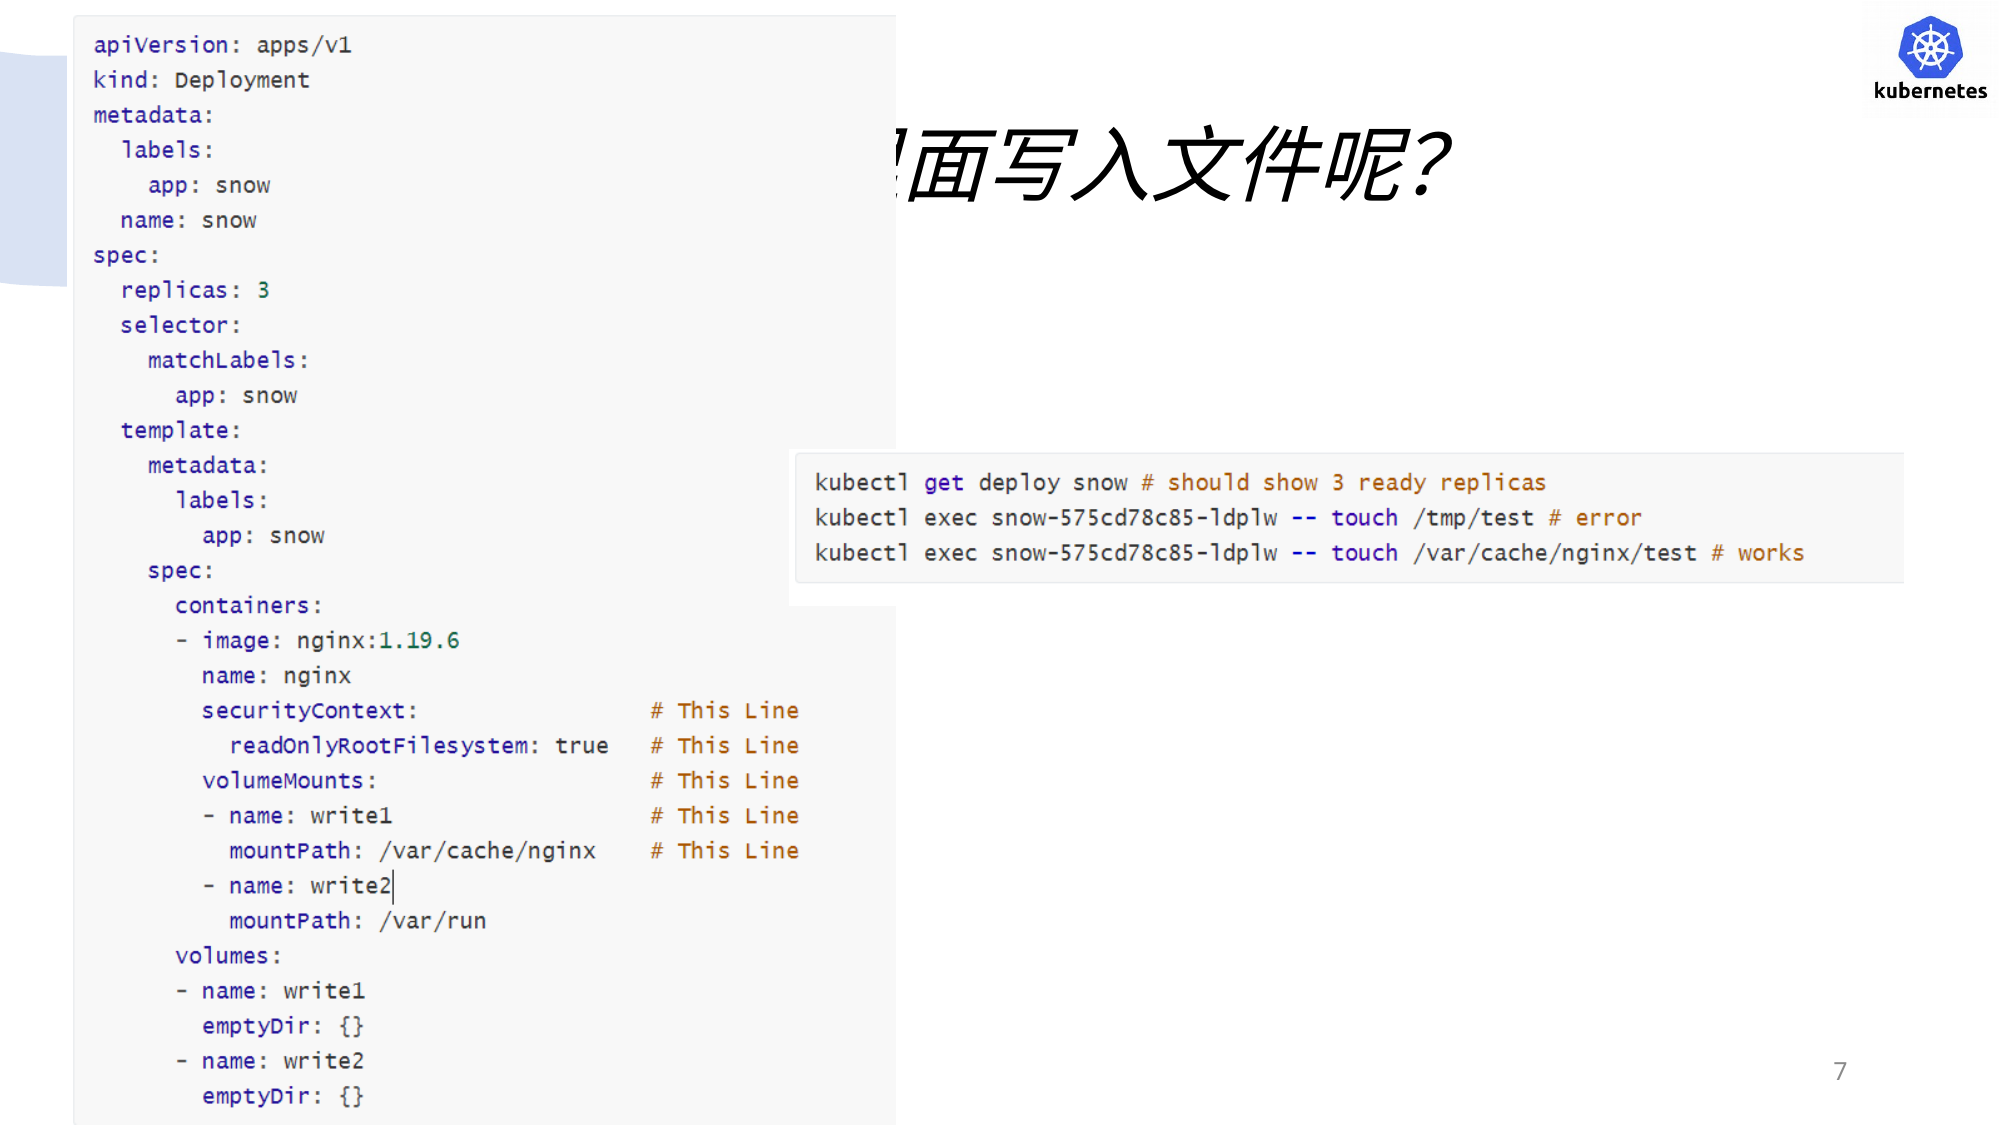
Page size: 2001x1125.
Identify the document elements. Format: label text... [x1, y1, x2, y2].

slide_number 7 [1412, 1042, 1863, 1103]
picture [67, 9, 1904, 1125]
picture [1862, 1, 1999, 118]
title 如何往不可变容器里面写入文件呢？ [896, 59, 1863, 278]
